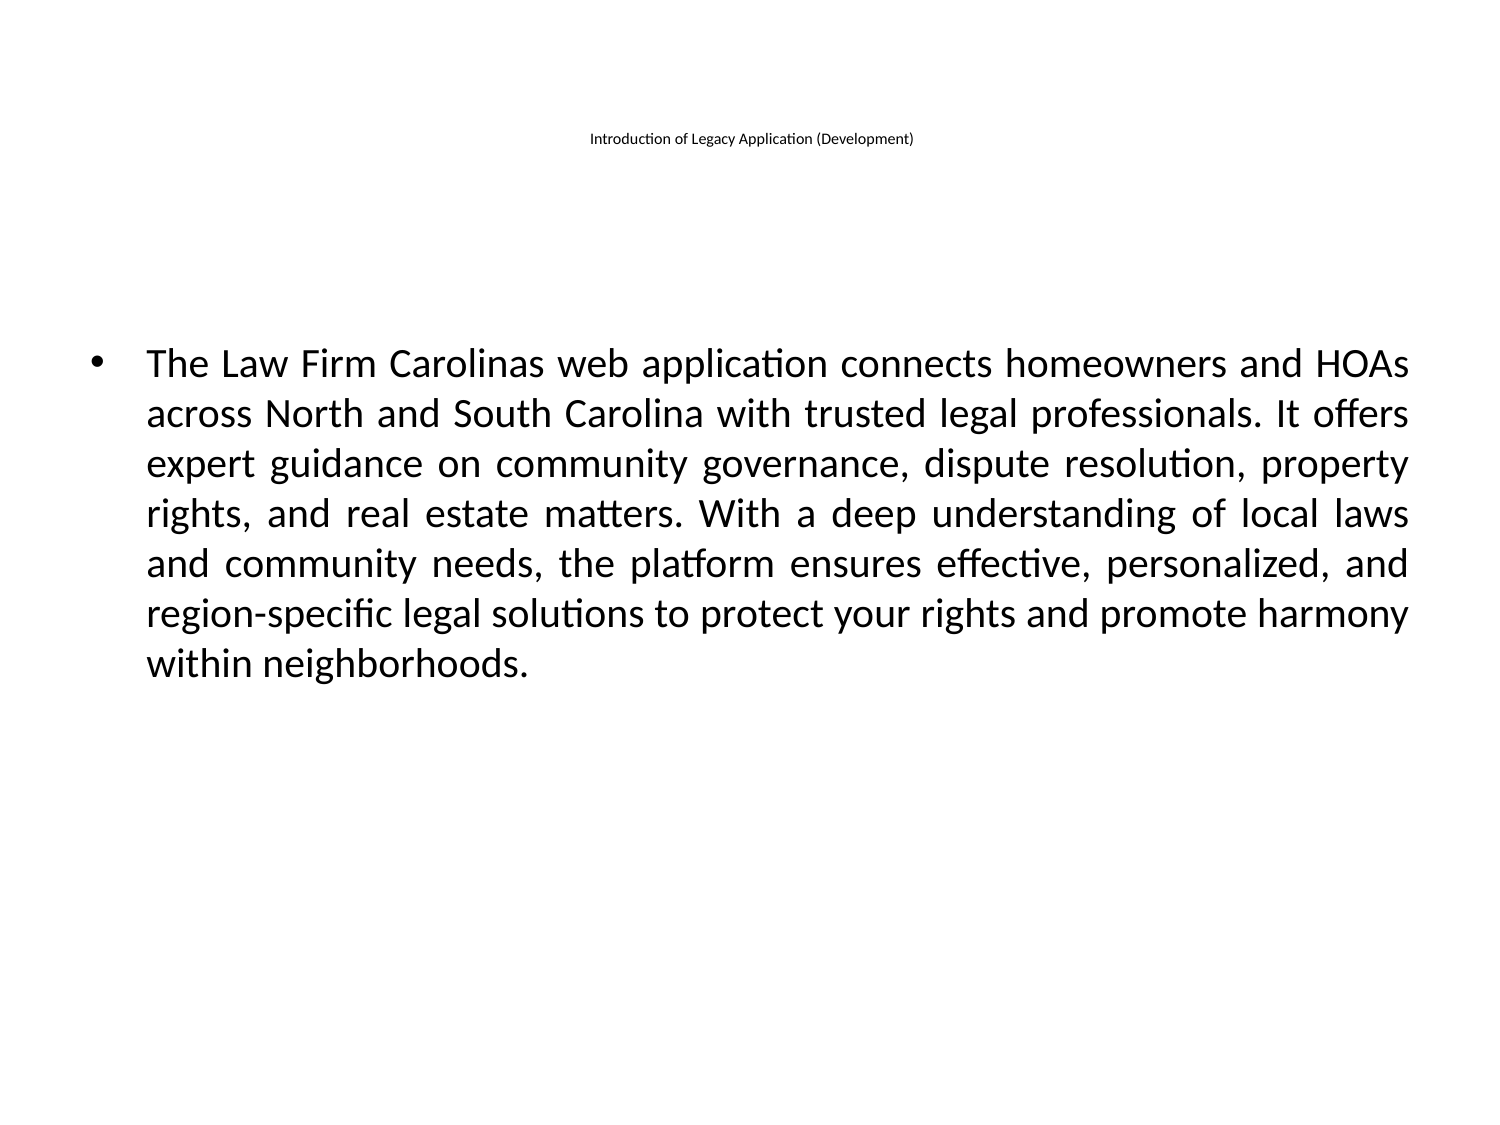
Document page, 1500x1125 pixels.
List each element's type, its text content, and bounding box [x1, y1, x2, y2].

title Introduction of Legacy Application (Development) [75, 45, 1425, 233]
list The Law Firm Carolinas web application connects homeowners and HOAs across North and South Carolina with trusted legal professionals. It offers expert guidance on community governance, dispute resolution, property rights, and real estate matters. With a deep understanding of local laws and community needs, the platform ensures effective, personalized, and region-specific legal solutions to protect your rights and promote harmony within neighborhoods. [75, 328, 1425, 1005]
